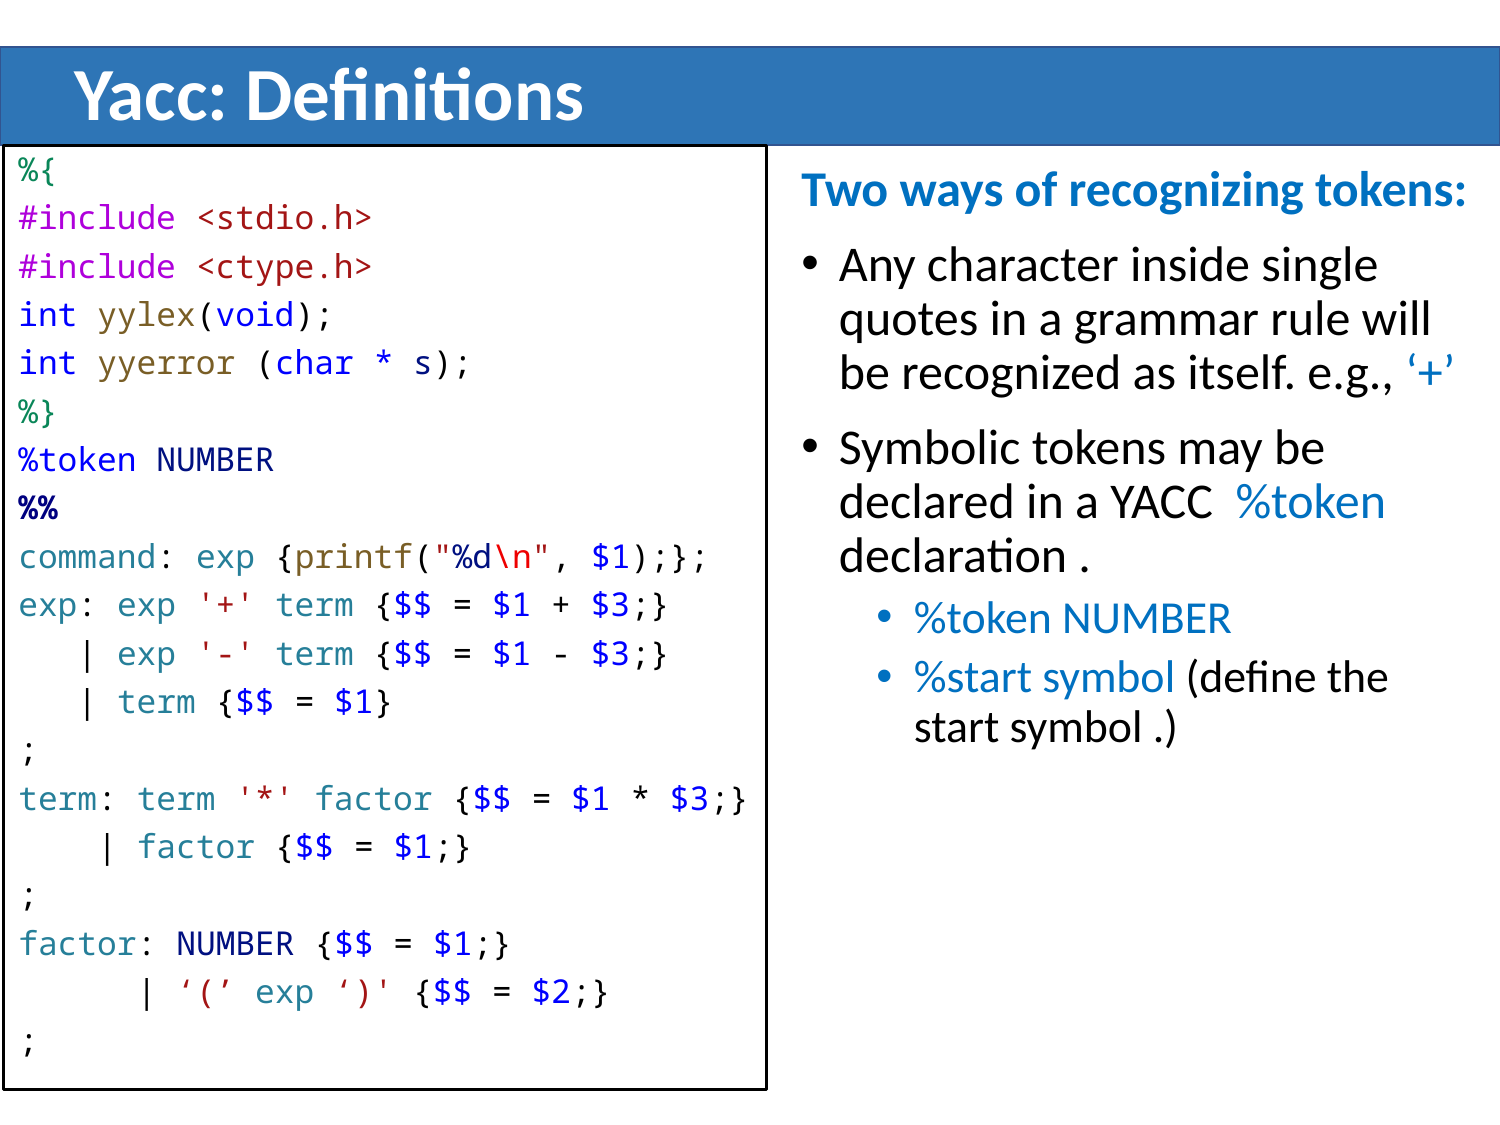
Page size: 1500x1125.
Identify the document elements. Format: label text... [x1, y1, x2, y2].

list Two ways of recognizing tokens: Any character inside single quotes in a grammar rule will be recognized as itself. e.g., ‘+’ Symbolic tokens may be declared in a YACC %token declaration . %token NUMBER %start symbol (define the start symbol .) [786, 156, 1488, 1069]
title Yacc: Definitions [59, 47, 1446, 146]
text_box %{ #include <stdio.h> #include <ctype.h> int yylex(void); int yyerror (char * s); %} %token NUMBER %% command: exp {printf("%d\n", $1);}; exp: exp '+' term {$$ = $1 + $3;} | exp '-' term {$$ = $1 - $3;} | term {$$ = $1} ; term: term '*' factor {$$ = $1 * $3;} | factor {$$ = $1;} ; factor: NUMBER {$$ = $1;} | ‘(’ exp ‘)' {$$ = $2;} ; [3, 145, 767, 1090]
